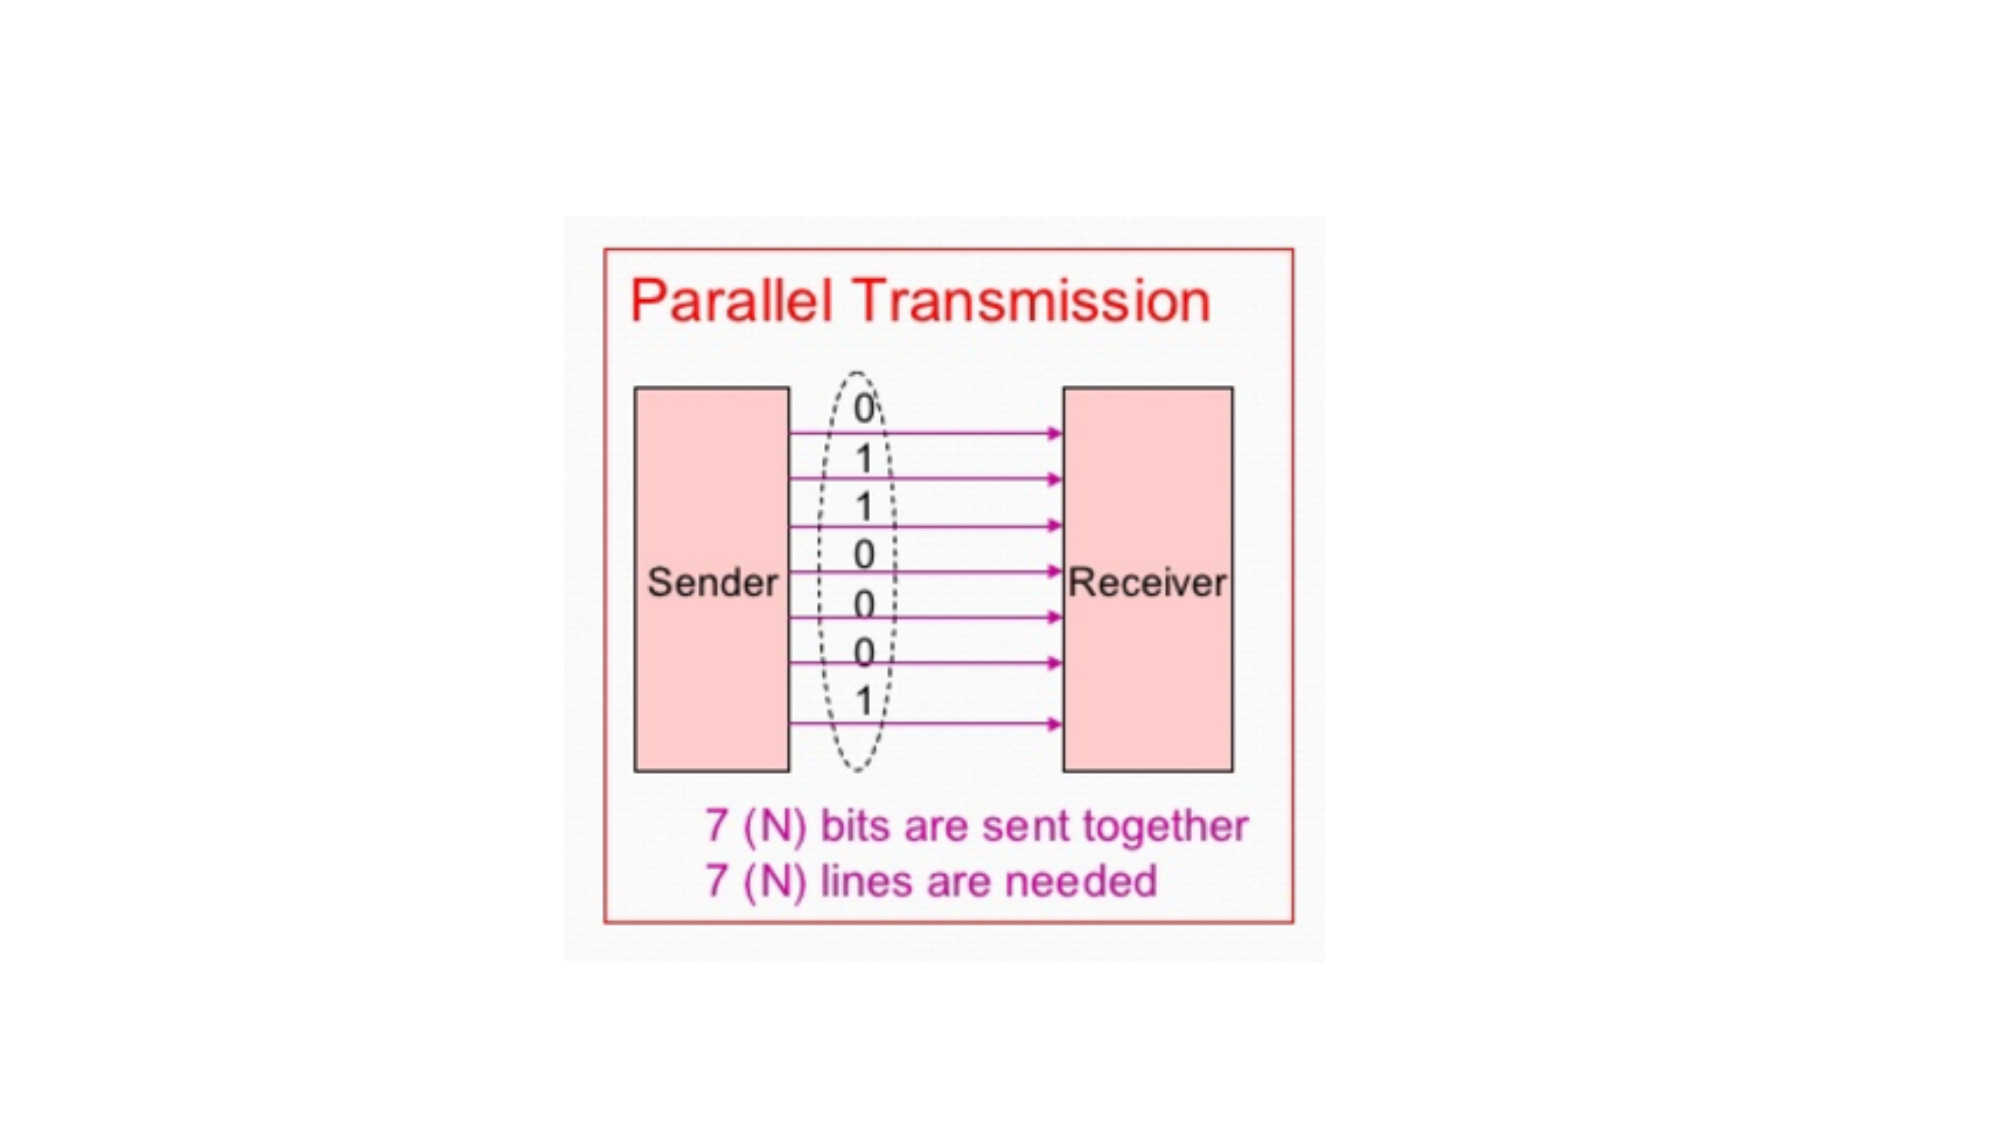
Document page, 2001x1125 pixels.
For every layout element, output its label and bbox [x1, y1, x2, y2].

picture [564, 216, 1325, 963]
